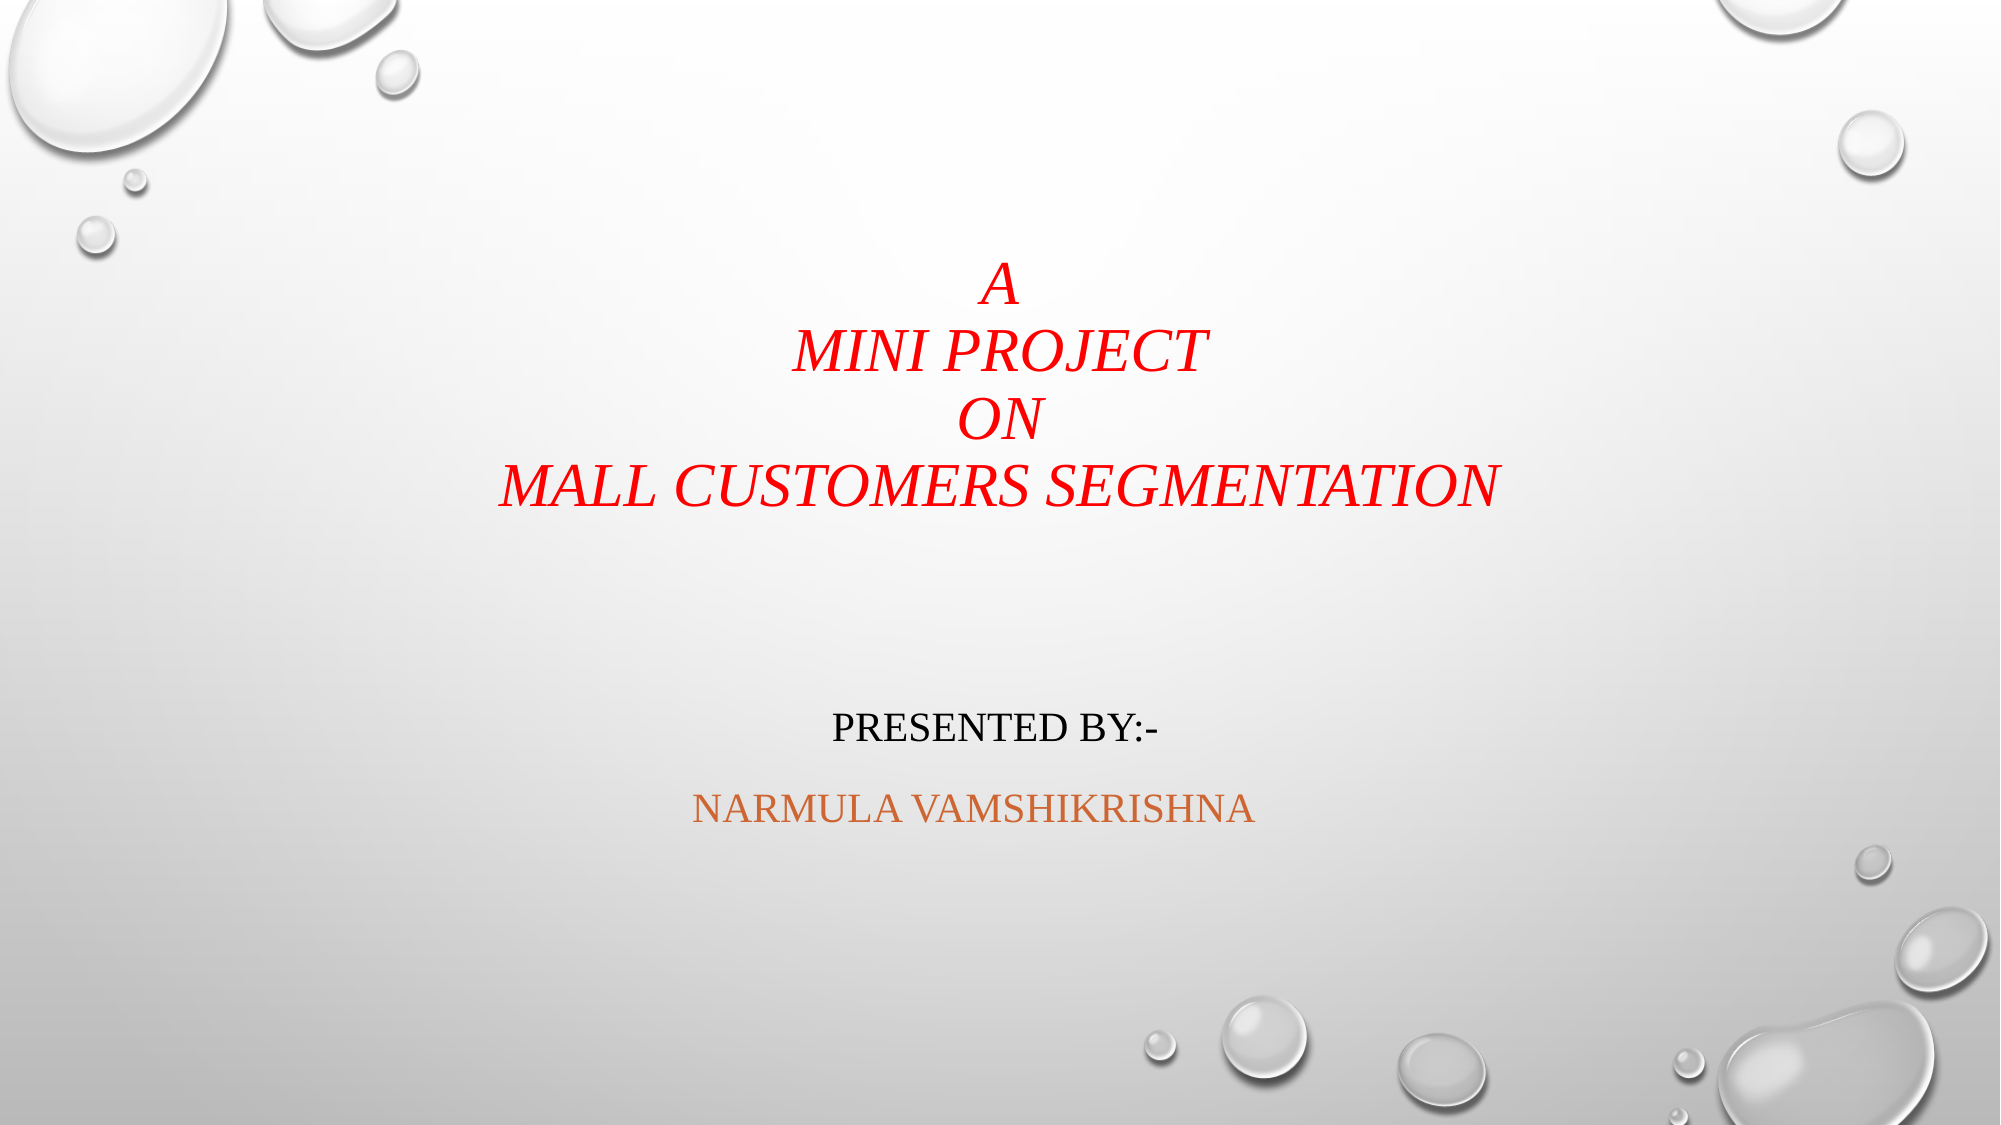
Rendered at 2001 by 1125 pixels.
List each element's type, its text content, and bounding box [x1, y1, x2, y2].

picture [0, 0, 2000, 1125]
list presented by:- Narmula vamshikrishna [193, 622, 1755, 954]
title A mini project on mall customers segmentation [149, 171, 1851, 600]
